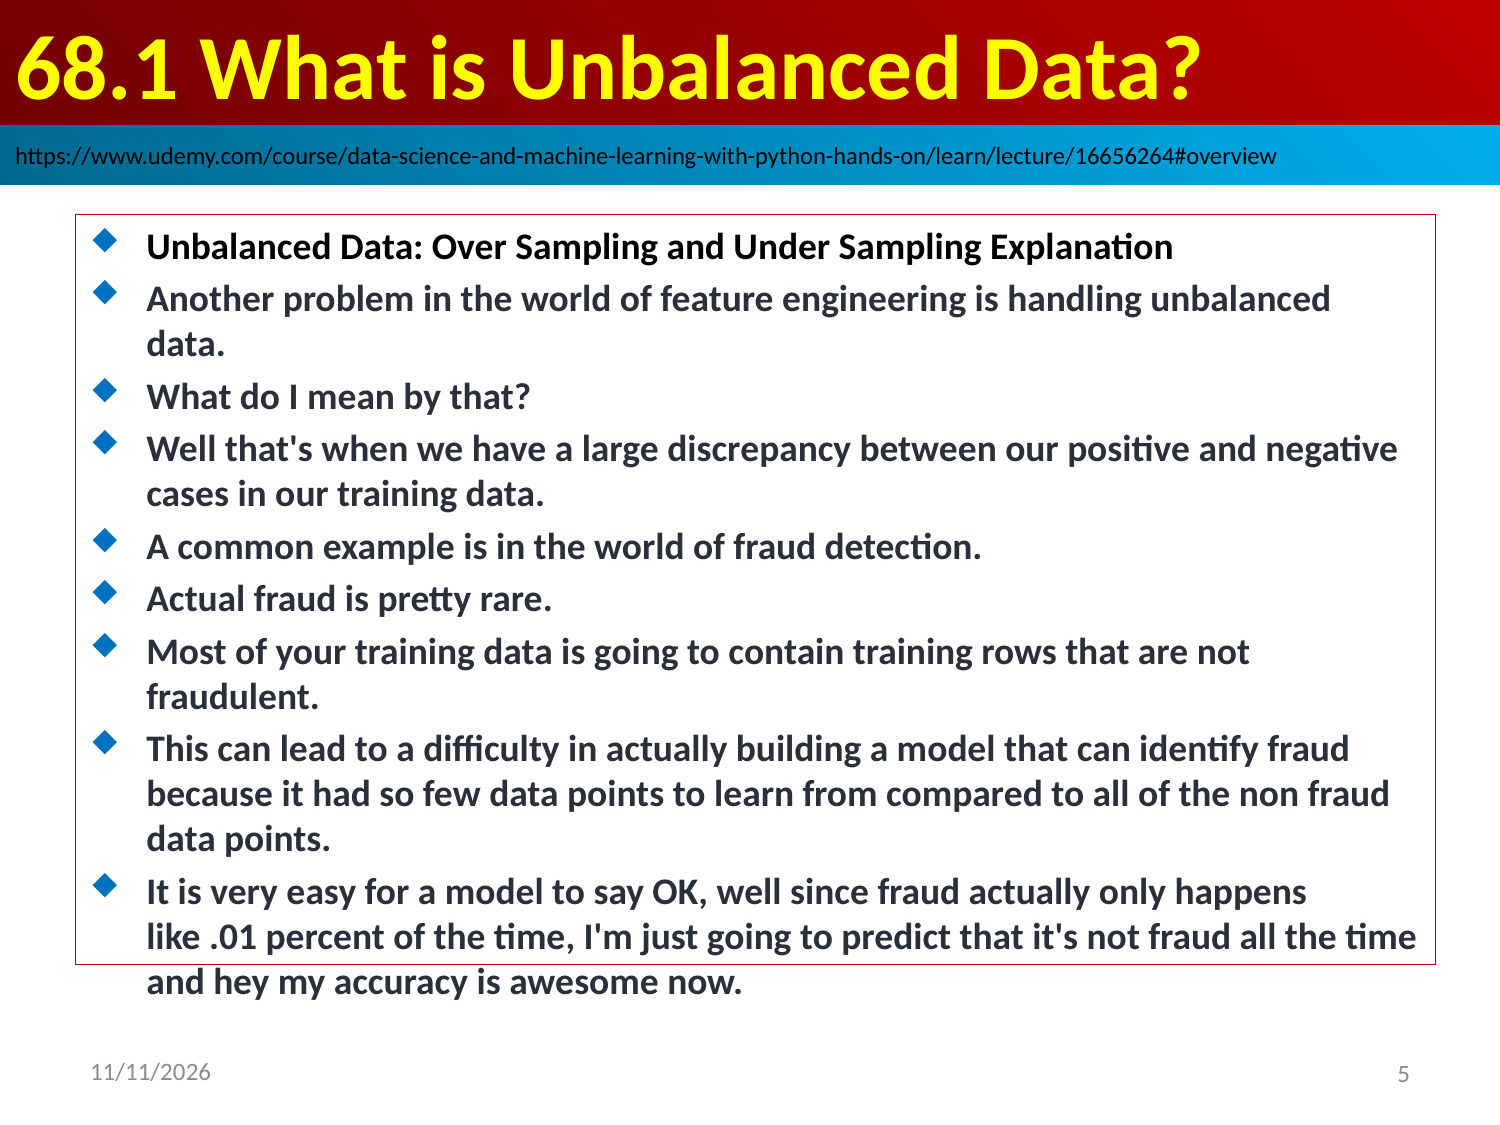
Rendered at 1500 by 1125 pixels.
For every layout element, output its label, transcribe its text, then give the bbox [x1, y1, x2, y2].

text_box https://www.udemy.com/course/data-science-and-machine-learning-with-python-hands-on/learn/lecture/16656264#overview [0, 125, 1500, 185]
slide_number 5 [1074, 1042, 1425, 1103]
subtitle Unbalanced Data: Over Sampling and Under Sampling Explanation Another problem in the world of feature engineering is handling unbalanced data. What do I mean by that? Well that's when we have a large discrepancy between our positive and negative cases in our training data. A common example is in the world of fraud detection. Actual fraud is pretty rare. Most of your training data is going to contain training rows that are not fraudulent. This can lead to a difficulty in actually building a model that can identify fraud because it had so few data points to learn from compared to all of the non fraud data points. It is very easy for a model to say OK, well since fraud actually only happens like .01 percent of the time, I'm just going to predict that it's not fraud all the time and hey my accuracy is awesome now. [75, 214, 1436, 965]
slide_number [75, 1040, 425, 1101]
title 68.1 What is Unbalanced Data? [0, 0, 1500, 125]
